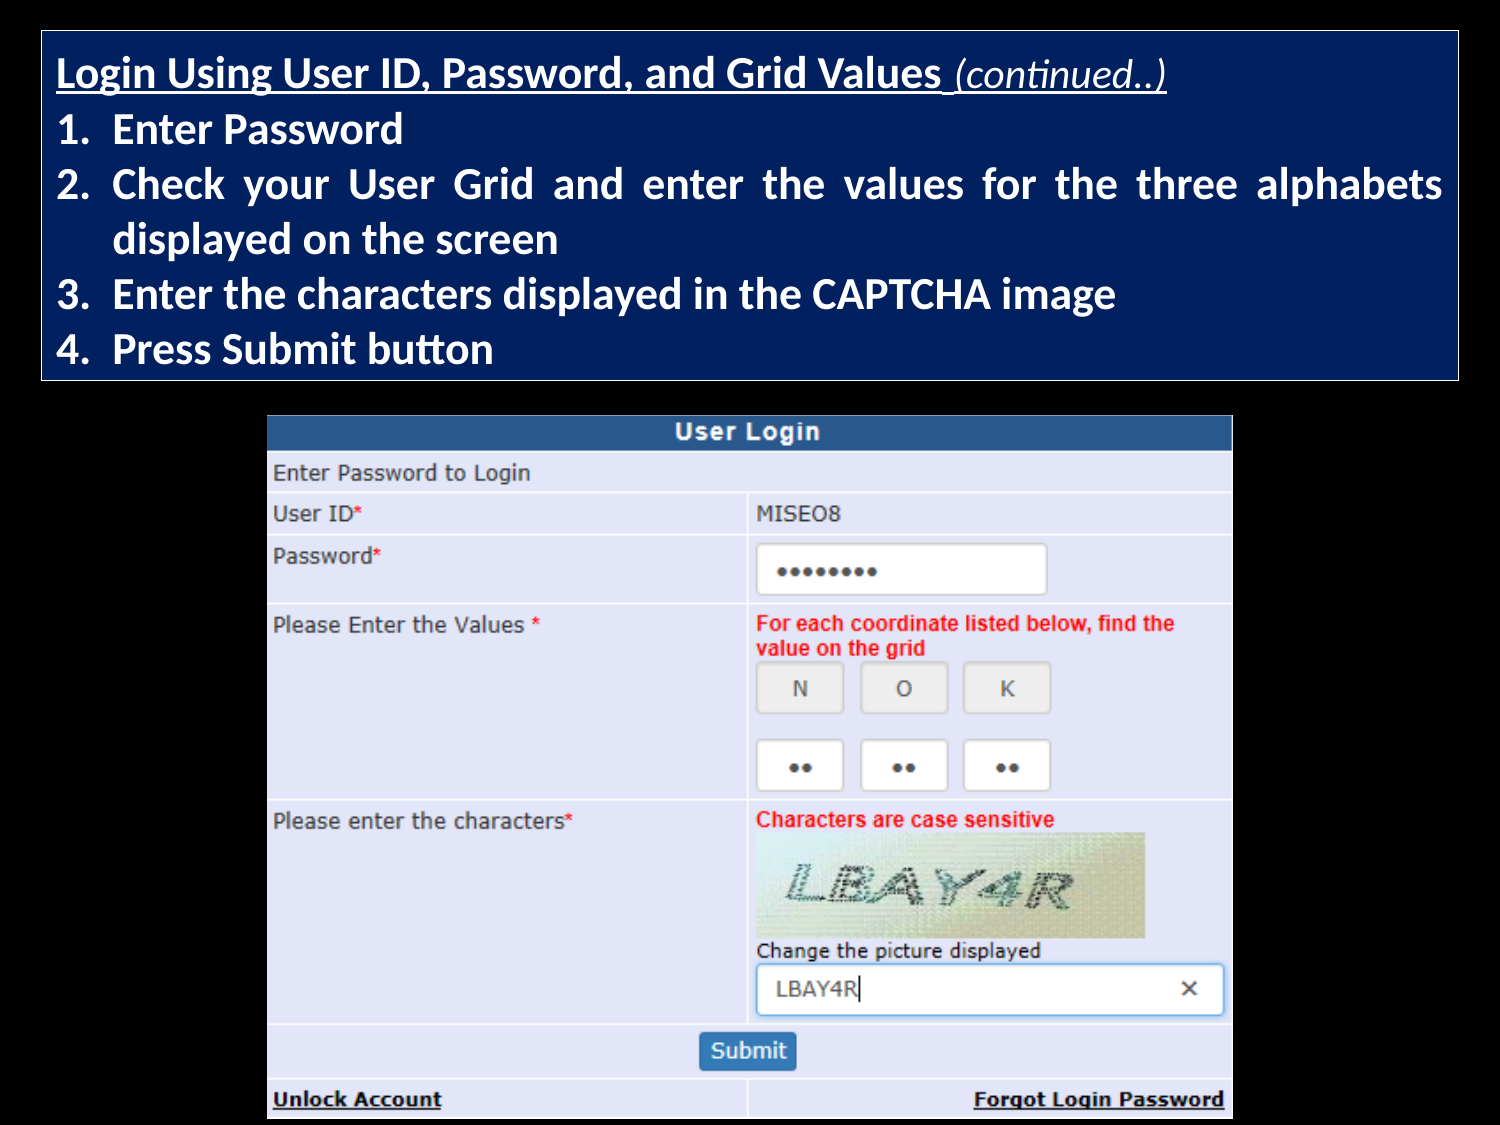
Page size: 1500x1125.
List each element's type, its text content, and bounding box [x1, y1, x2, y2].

text_box Login Using User ID, Password, and Grid Values (continued..) Enter Password Check your User Grid and enter the values for the three alphabets displayed on the screen Enter the characters displayed in the CAPTCHA image Press Submit button [41, 30, 1459, 381]
picture [266, 413, 1234, 1120]
